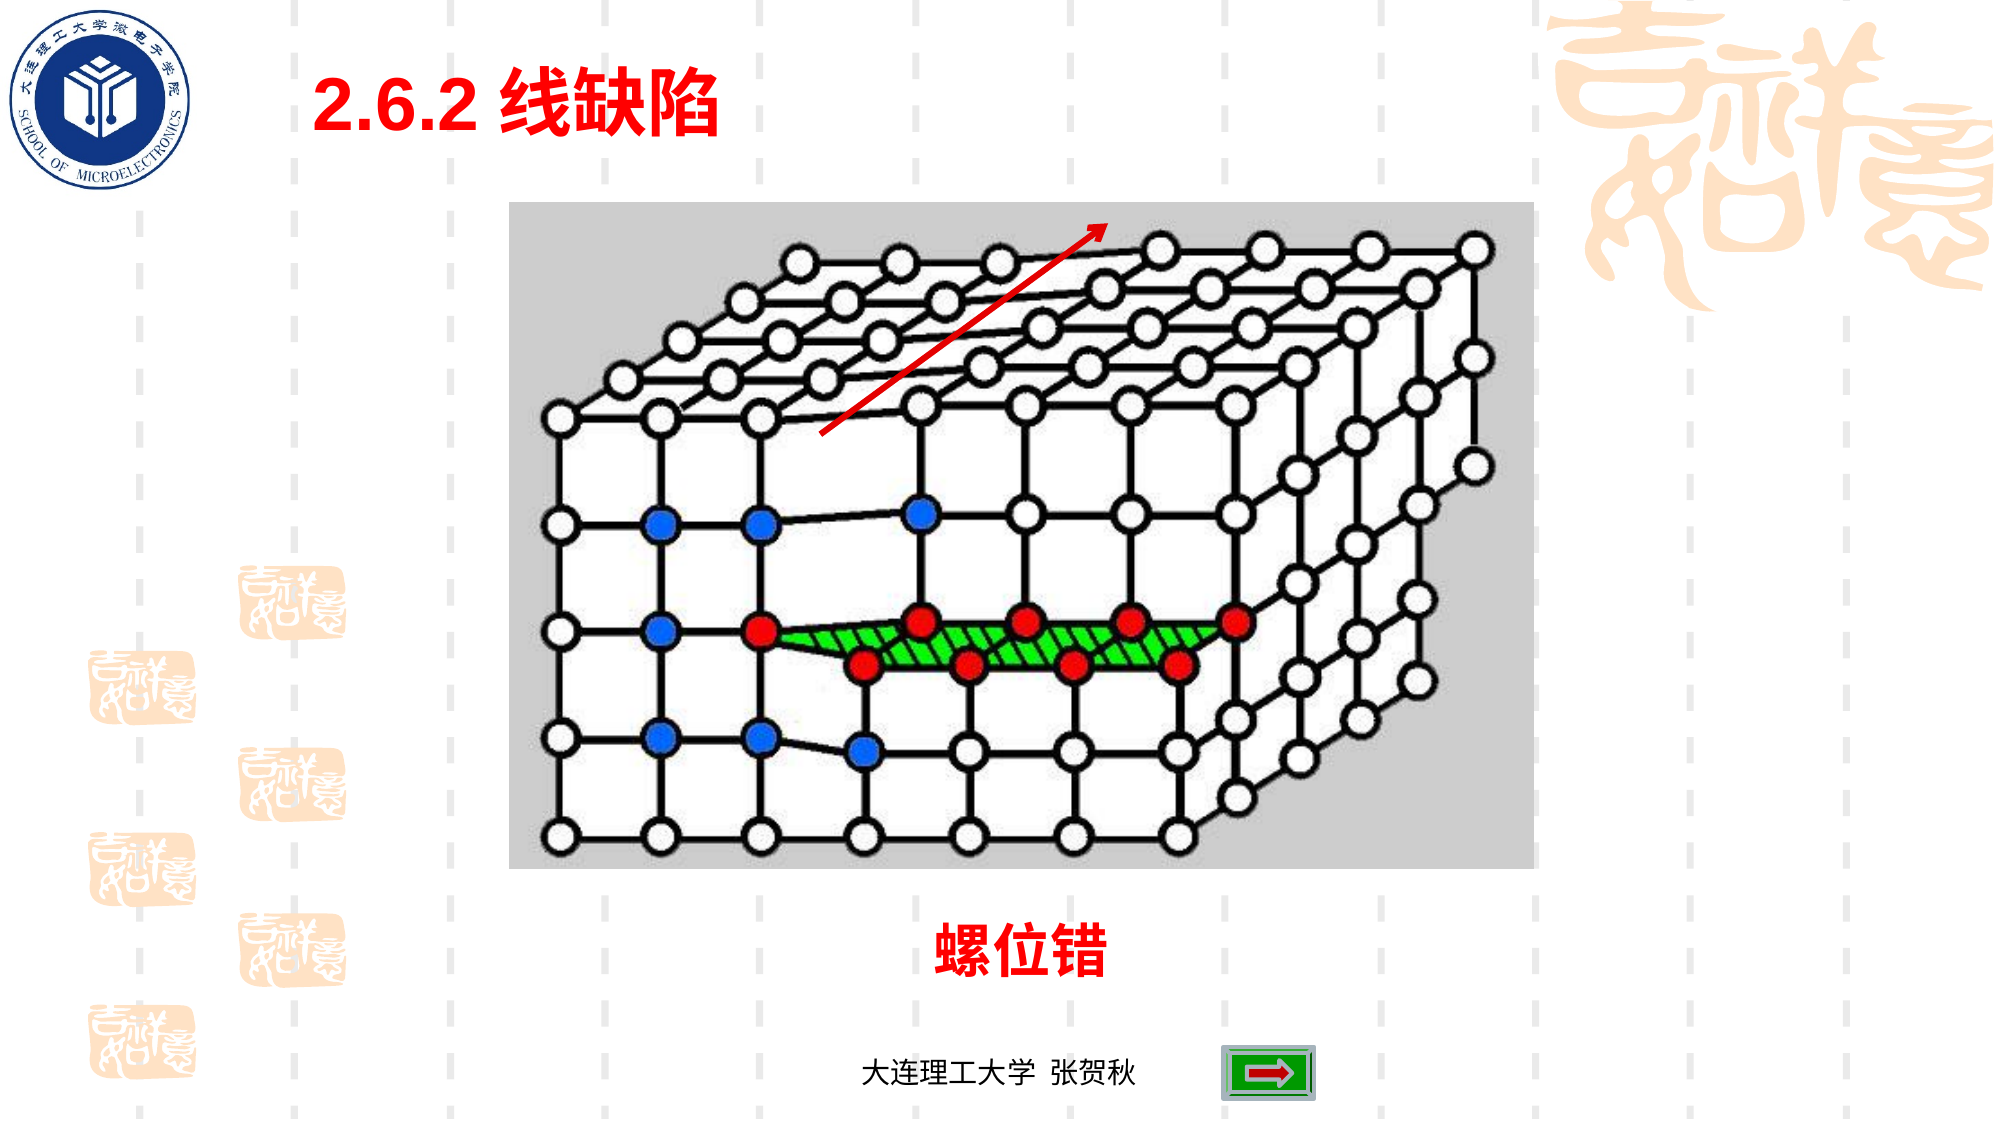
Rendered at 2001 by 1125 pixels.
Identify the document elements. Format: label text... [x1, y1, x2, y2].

text_box 2.6.2线缺陷 [298, 48, 738, 154]
text_box 大连理工大学 张贺秋 [846, 1047, 1153, 1098]
picture [0, 0, 200, 200]
text_box 螺位错 [919, 906, 1124, 992]
picture [509, 202, 1534, 870]
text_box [820, 222, 1109, 435]
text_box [1223, 1046, 1315, 1099]
